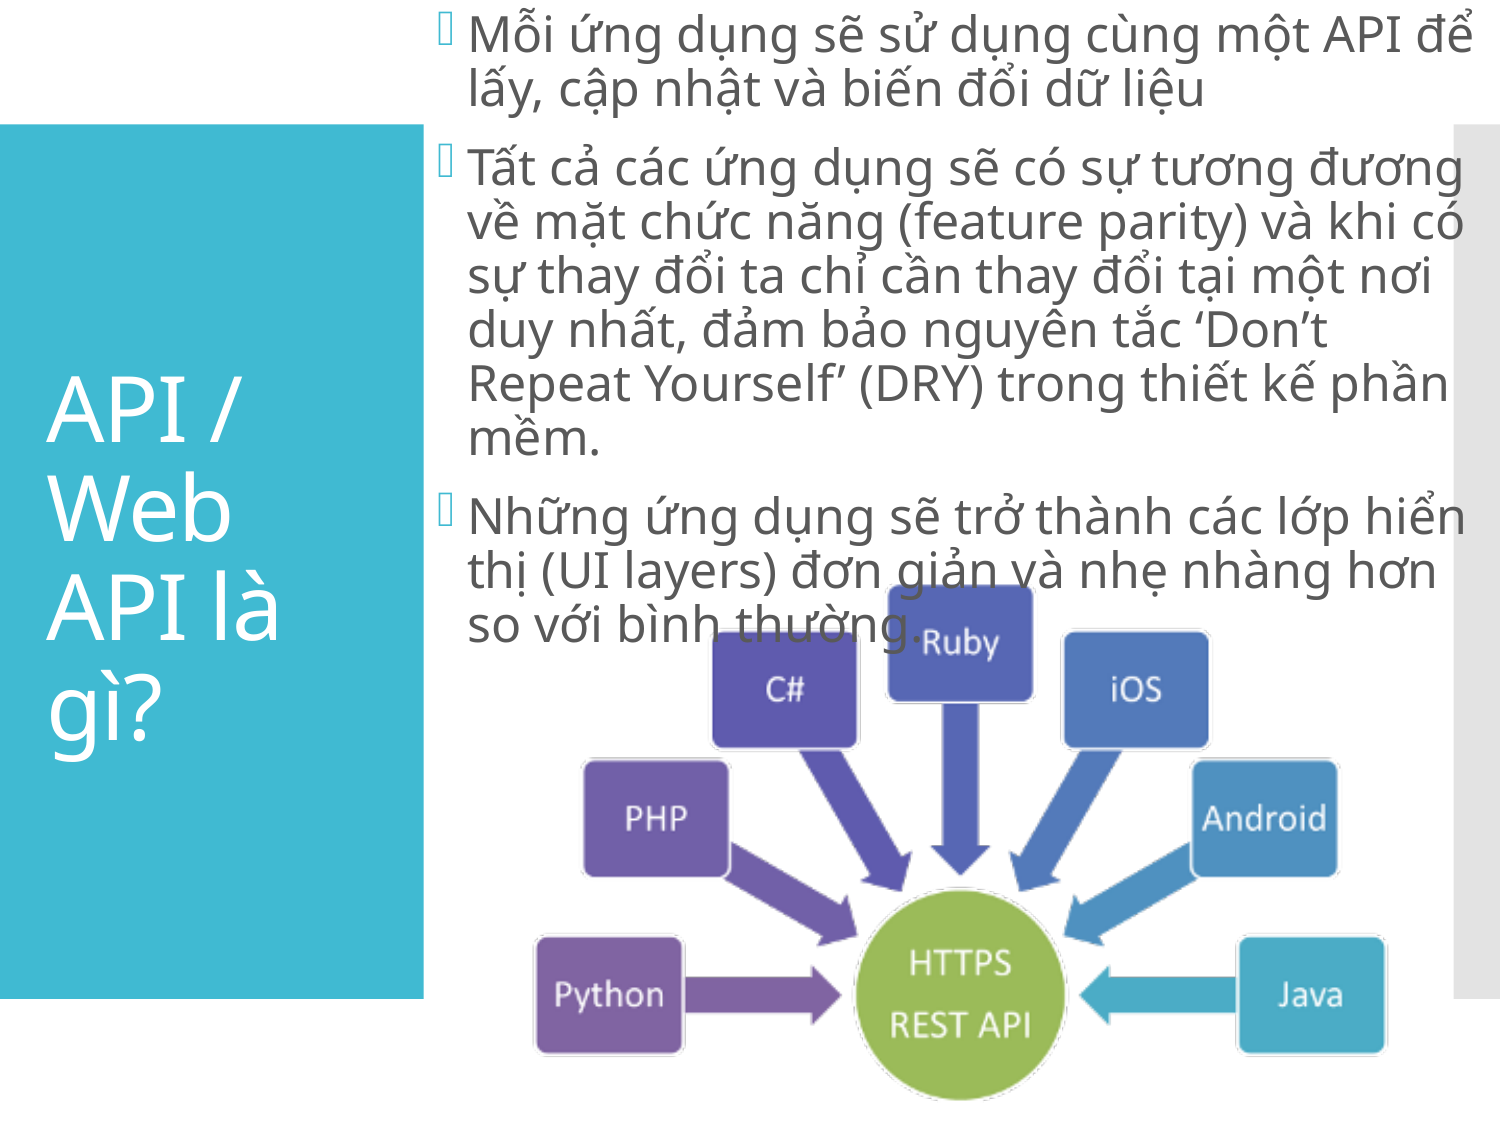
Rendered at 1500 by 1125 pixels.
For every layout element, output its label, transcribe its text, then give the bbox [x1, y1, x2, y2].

picture [492, 583, 1430, 1103]
list Mỗi ứng dụng sẽ sử dụng cùng một API để lấy, cập nhật và biến đổi dữ liệu Tất cả các ứng dụng sẽ có sự tương đương về mặt chức năng (feature parity) và khi có sự thay đổi ta chỉ cần thay đổi tại một nơi duy nhất, đảm bảo nguyên tắc ‘Don’t Repeat Yourself’ (DRY) trong thiết kế phần mềm. Những ứng dụng sẽ trở thành các lớp hiển thị (UI layers) đơn giản và nhẹ nhàng hơn so với bình thường. [422, 0, 1500, 663]
title API / Web API là gì? [31, 184, 394, 940]
